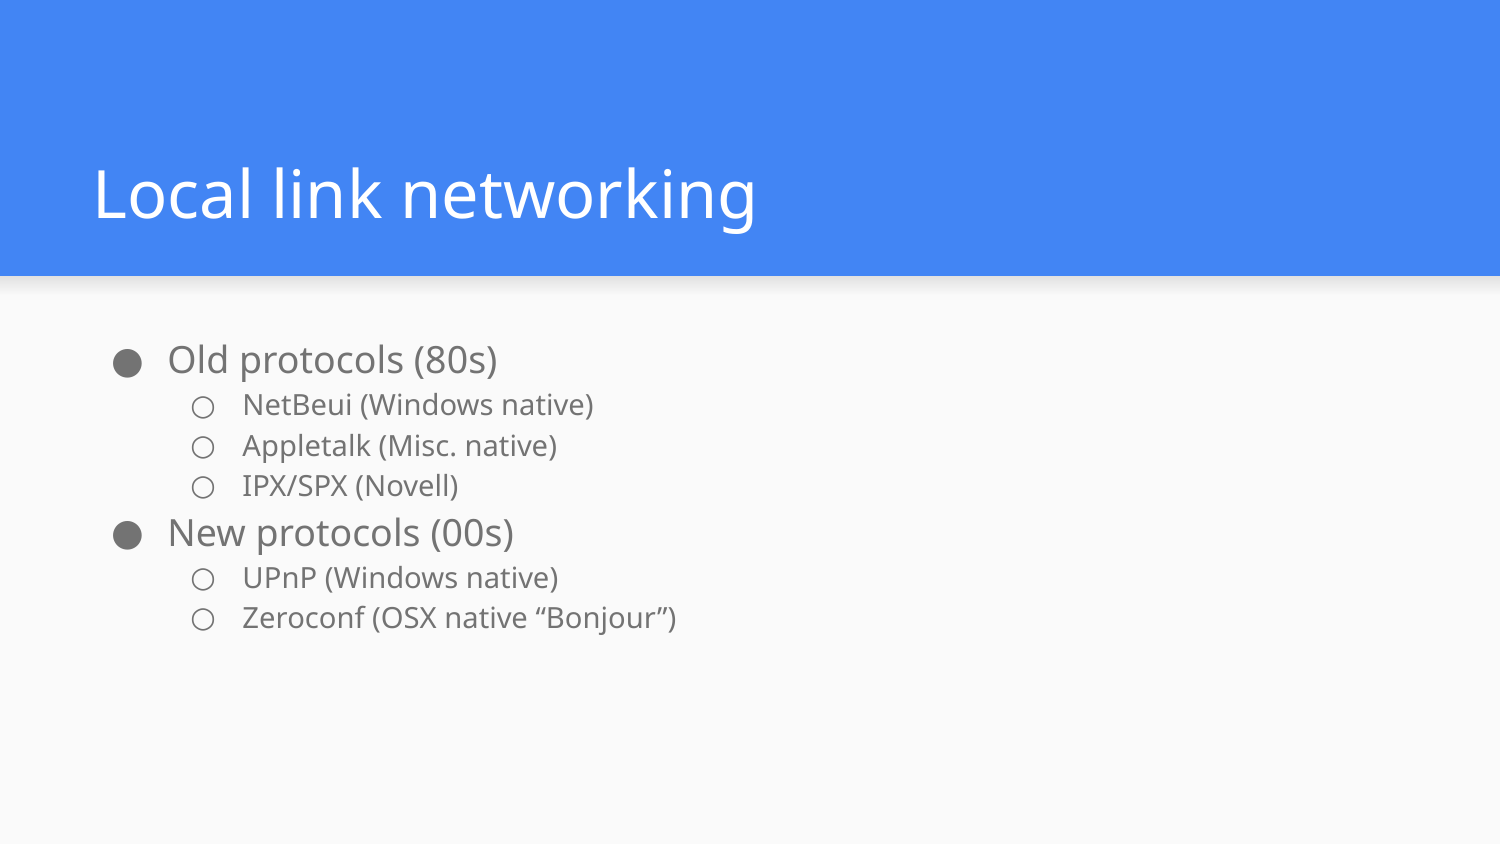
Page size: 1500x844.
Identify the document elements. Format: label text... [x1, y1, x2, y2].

list Old protocols (80s) NetBeui (Windows native) Appletalk (Misc. native) IPX/SPX (Novell) New protocols (00s) UPnP (Windows native) Zeroconf (OSX native “Bonjour”) [77, 314, 1427, 760]
title Local link networking [77, 121, 1427, 248]
